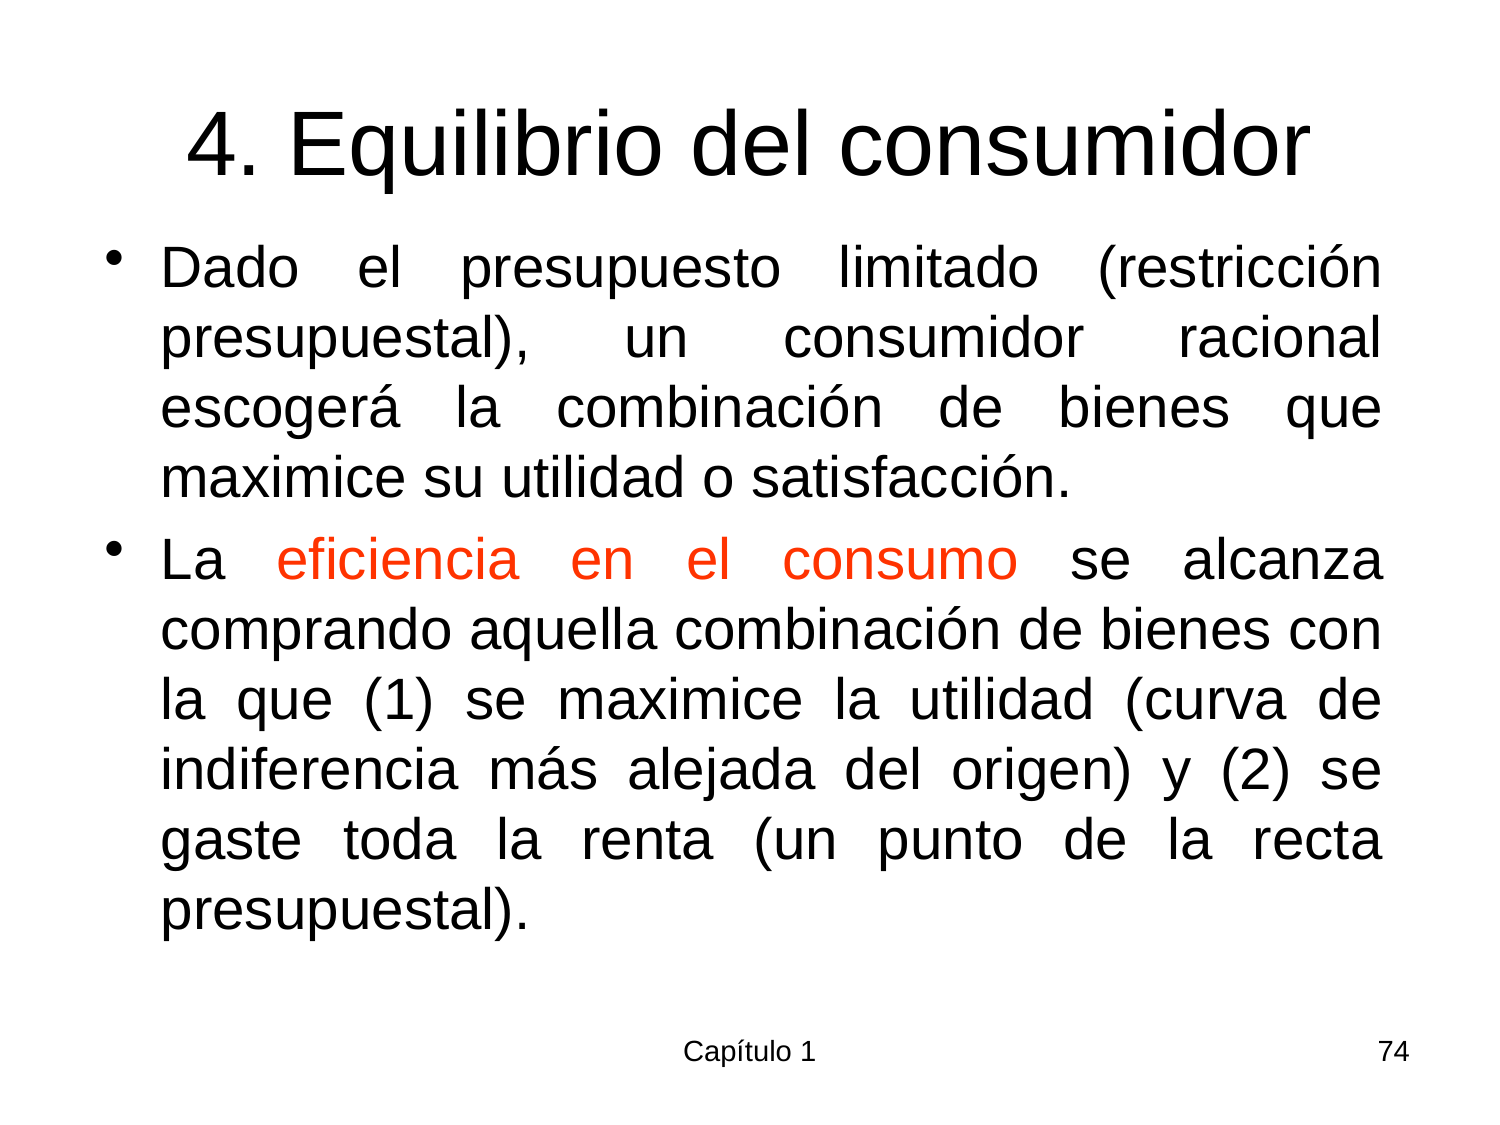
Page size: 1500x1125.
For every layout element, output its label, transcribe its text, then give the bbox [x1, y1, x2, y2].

slide_number 74 [1074, 1024, 1426, 1103]
list Dado el presupuesto limitado (restricción presupuestal), un consumidor racional escogerá la combinación de bienes que maximice su utilidad o satisfacción. La eficiencia en el consumo se alcanza comprando aquella combinación de bienes con la que (1) se maximice la utilidad (curva de indiferencia más alejada del origen) y (2) se gaste toda la renta (un punto de la recta presupuestal). [89, 221, 1400, 965]
footer Capítulo 1 [512, 1024, 988, 1103]
title 4. Equilibrio del consumidor [74, 44, 1426, 233]
